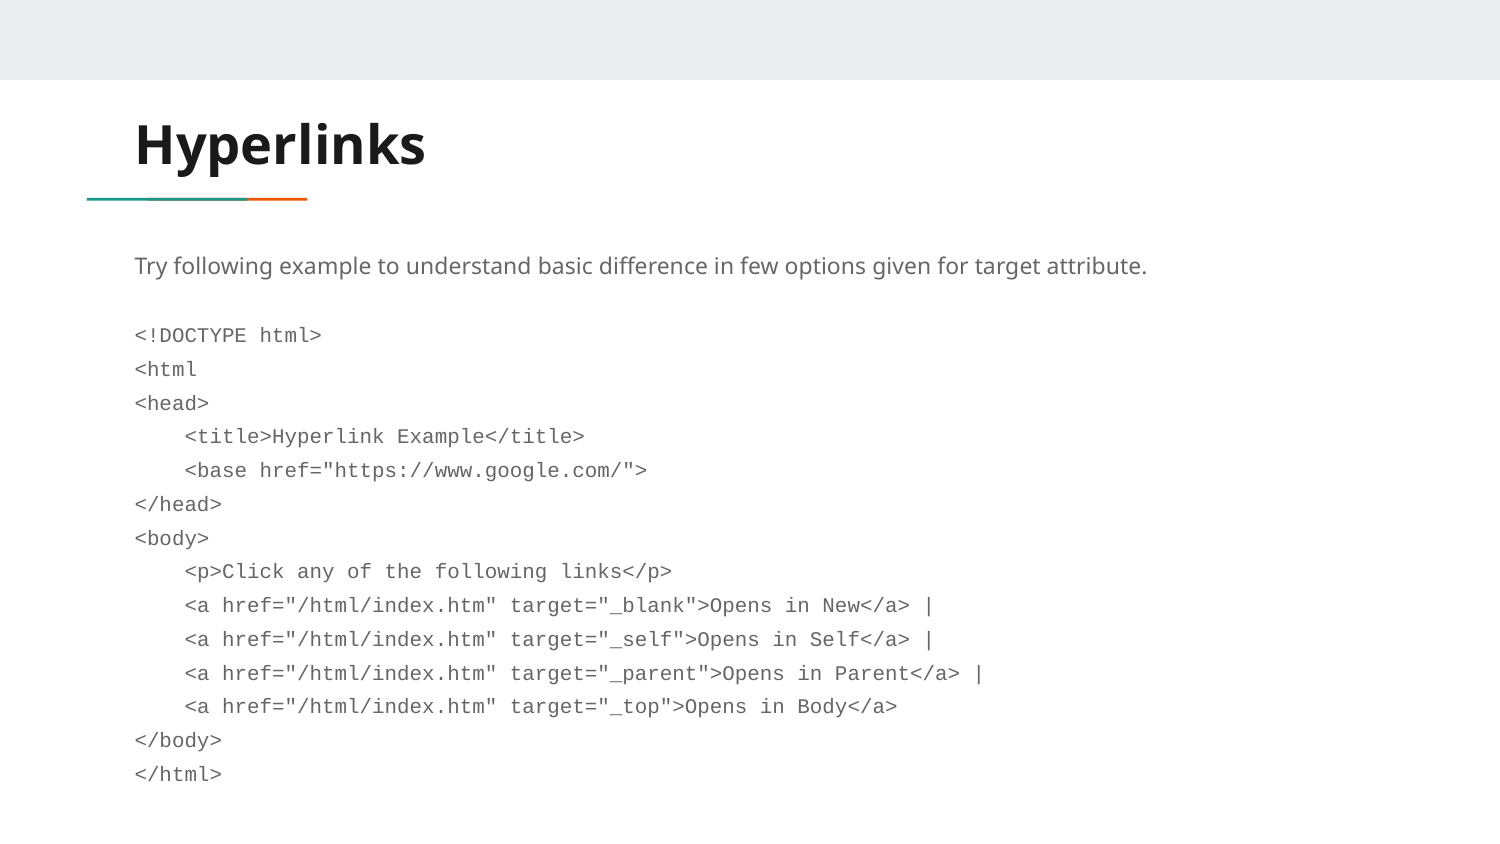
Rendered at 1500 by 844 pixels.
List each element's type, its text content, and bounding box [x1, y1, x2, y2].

list Try following example to understand basic difference in few options given for target attribute. <!DOCTYPE html> <html <head> <title>Hyperlink Example</title> <base href="https://www.google.com/"> </head> <body> <p>Click any of the following links</p> <a href="/html/index.htm" target="_blank">Opens in New</a> | <a href="/html/index.htm" target="_self">Opens in Self</a> | <a href="/html/index.htm" target="_parent">Opens in Parent</a> | <a href="/html/index.htm" target="_top">Opens in Body</a> </body> </html> [119, 227, 1381, 826]
title Hyperlinks [119, 95, 1381, 184]
